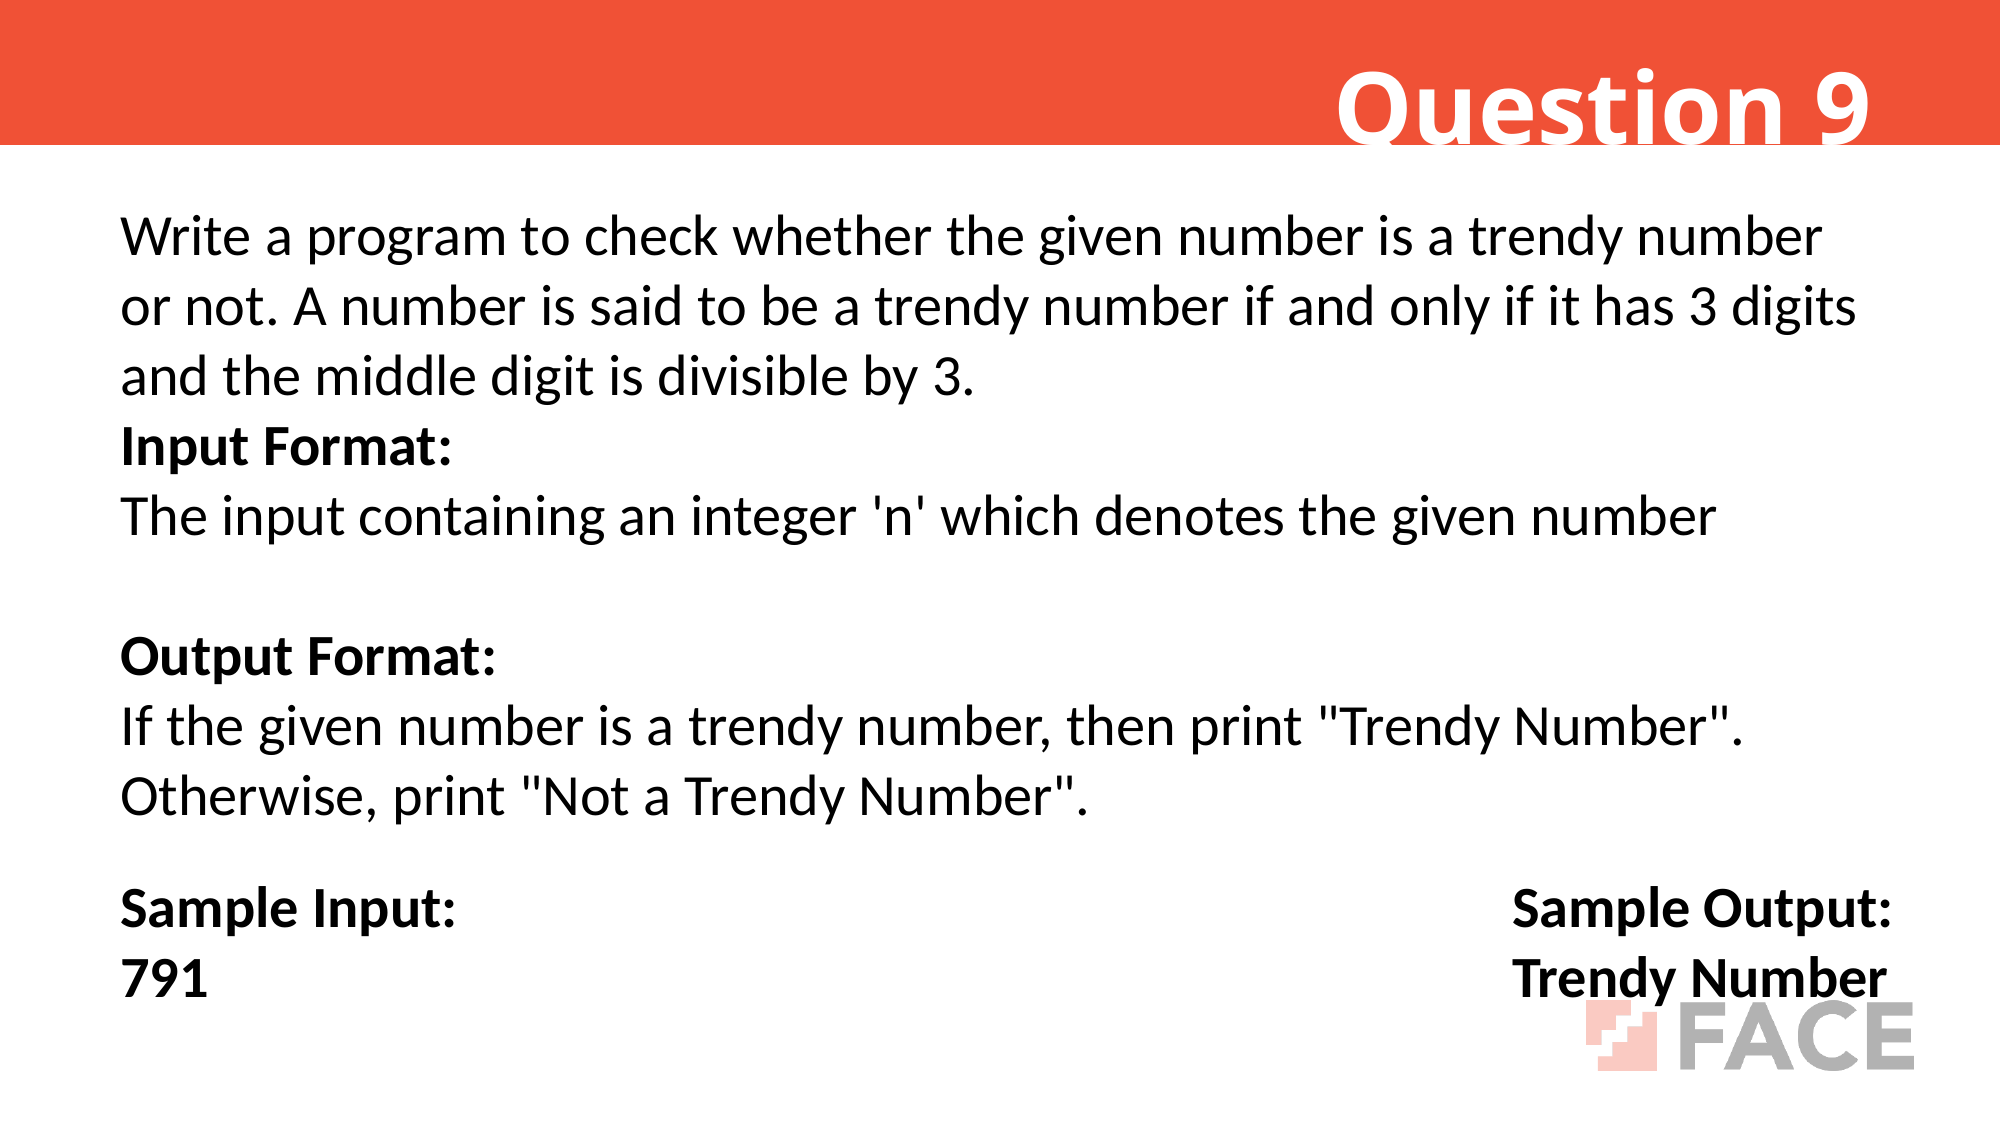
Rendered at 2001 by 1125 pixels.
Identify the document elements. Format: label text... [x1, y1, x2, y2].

picture [1586, 1000, 1914, 1072]
text_box Write a program to check whether the given number is a trendy number or not. A number is said to be a trendy number if and only if it has 3 digits and the middle digit is divisible by 3. Input Format: The input containing an integer 'n' which denotes the given number Output Format: If the given number is a trendy number, then print "Trendy Number". Otherwise, print "Not a Trendy Number". [105, 189, 1895, 835]
text_box Sample Output: Trendy Number [1497, 862, 1914, 1017]
text_box Question 9 [638, 37, 1914, 173]
text_box Sample Input: 791 [105, 862, 477, 1017]
text_box [0, 0, 2000, 145]
